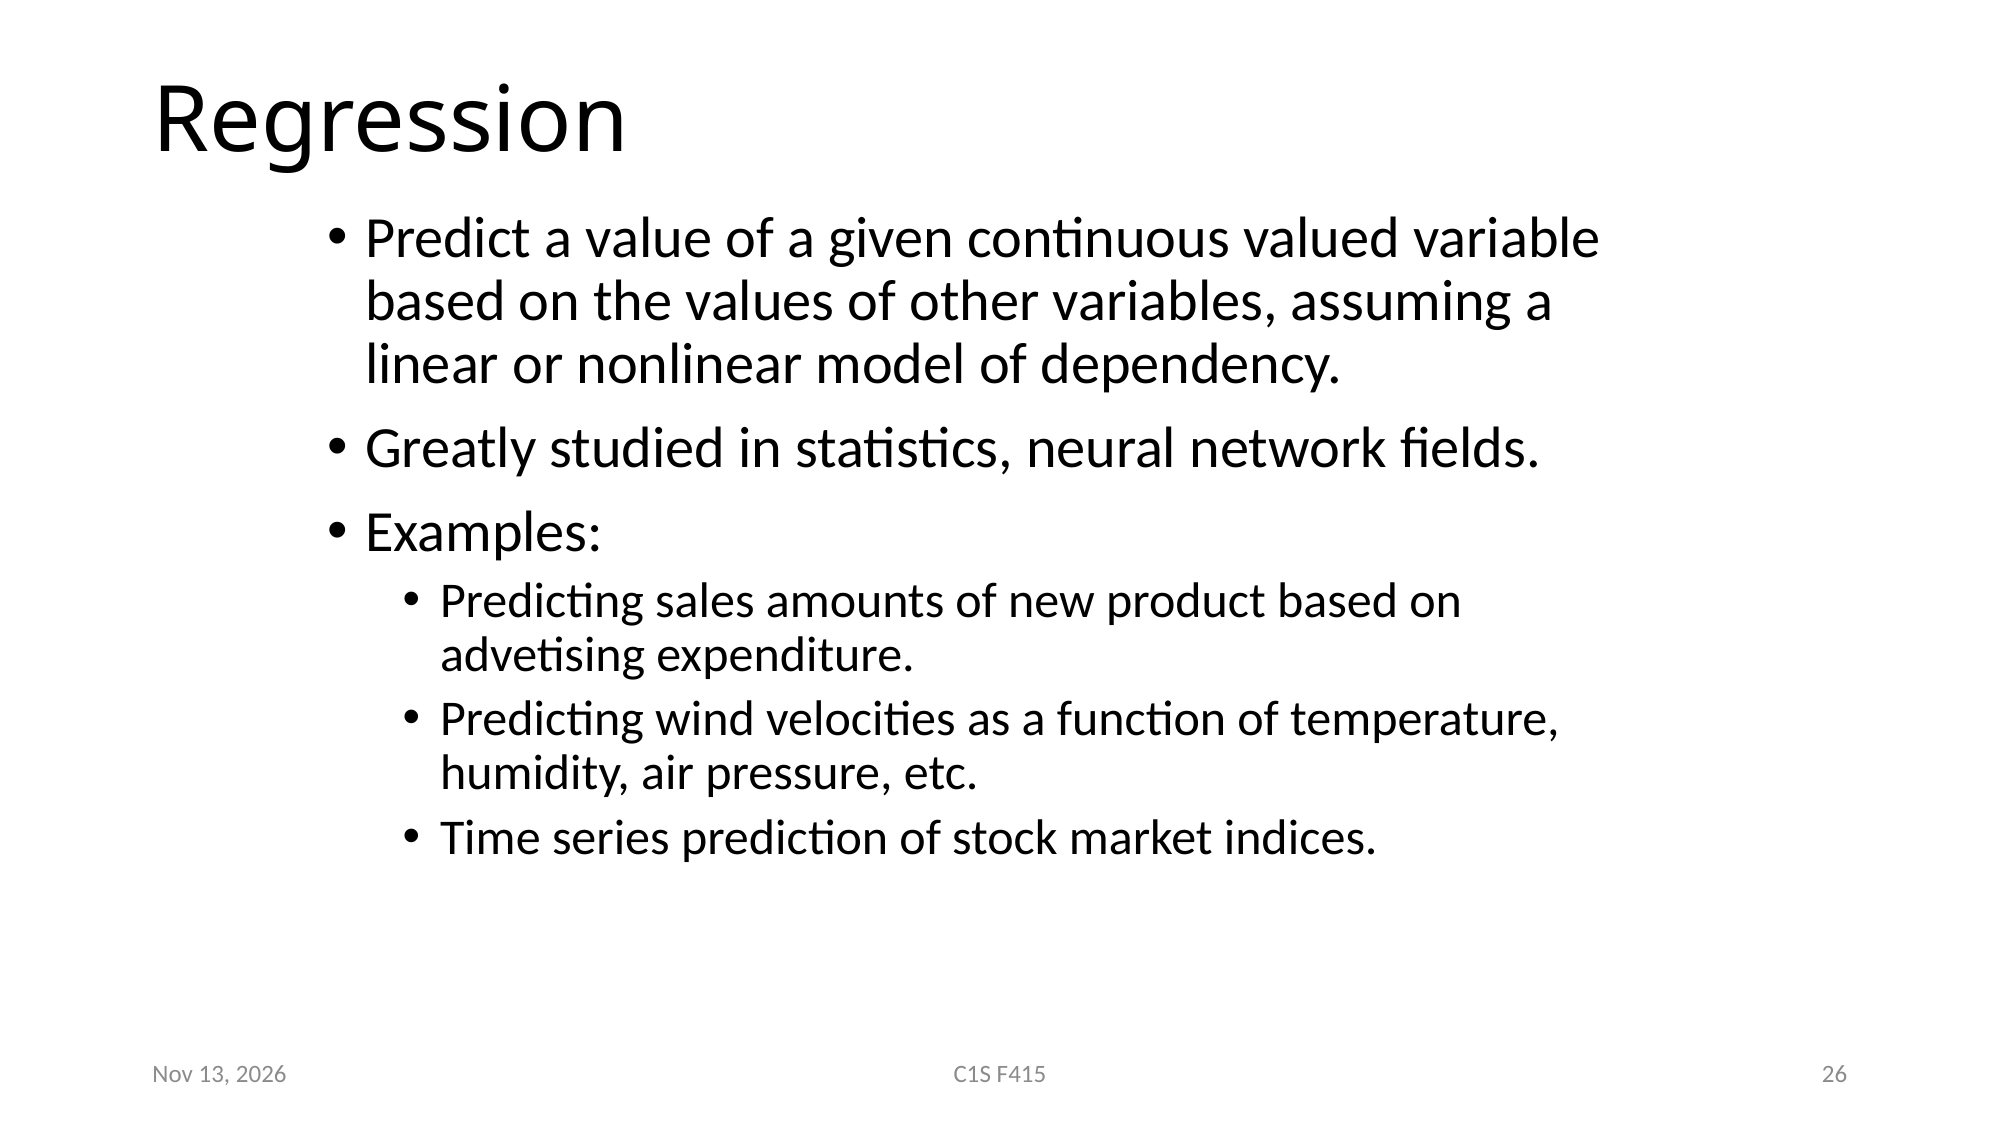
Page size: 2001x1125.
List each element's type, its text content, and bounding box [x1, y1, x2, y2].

slide_number 26 [1412, 1042, 1863, 1103]
list Predict a value of a given continuous valued variable based on the values of other variables, assuming a linear or nonlinear model of dependency. Greatly studied in statistics, neural network fields. Examples: Predicting sales amounts of new product based on advetising expenditure. Predicting wind velocities as a function of temperature, humidity, air pressure, etc. Time series prediction of stock market indices. [312, 200, 1663, 904]
slide_number 25-Jan-19 [137, 1042, 588, 1103]
title Regression [137, 59, 1863, 184]
footer C1S F415 [662, 1042, 1338, 1103]
